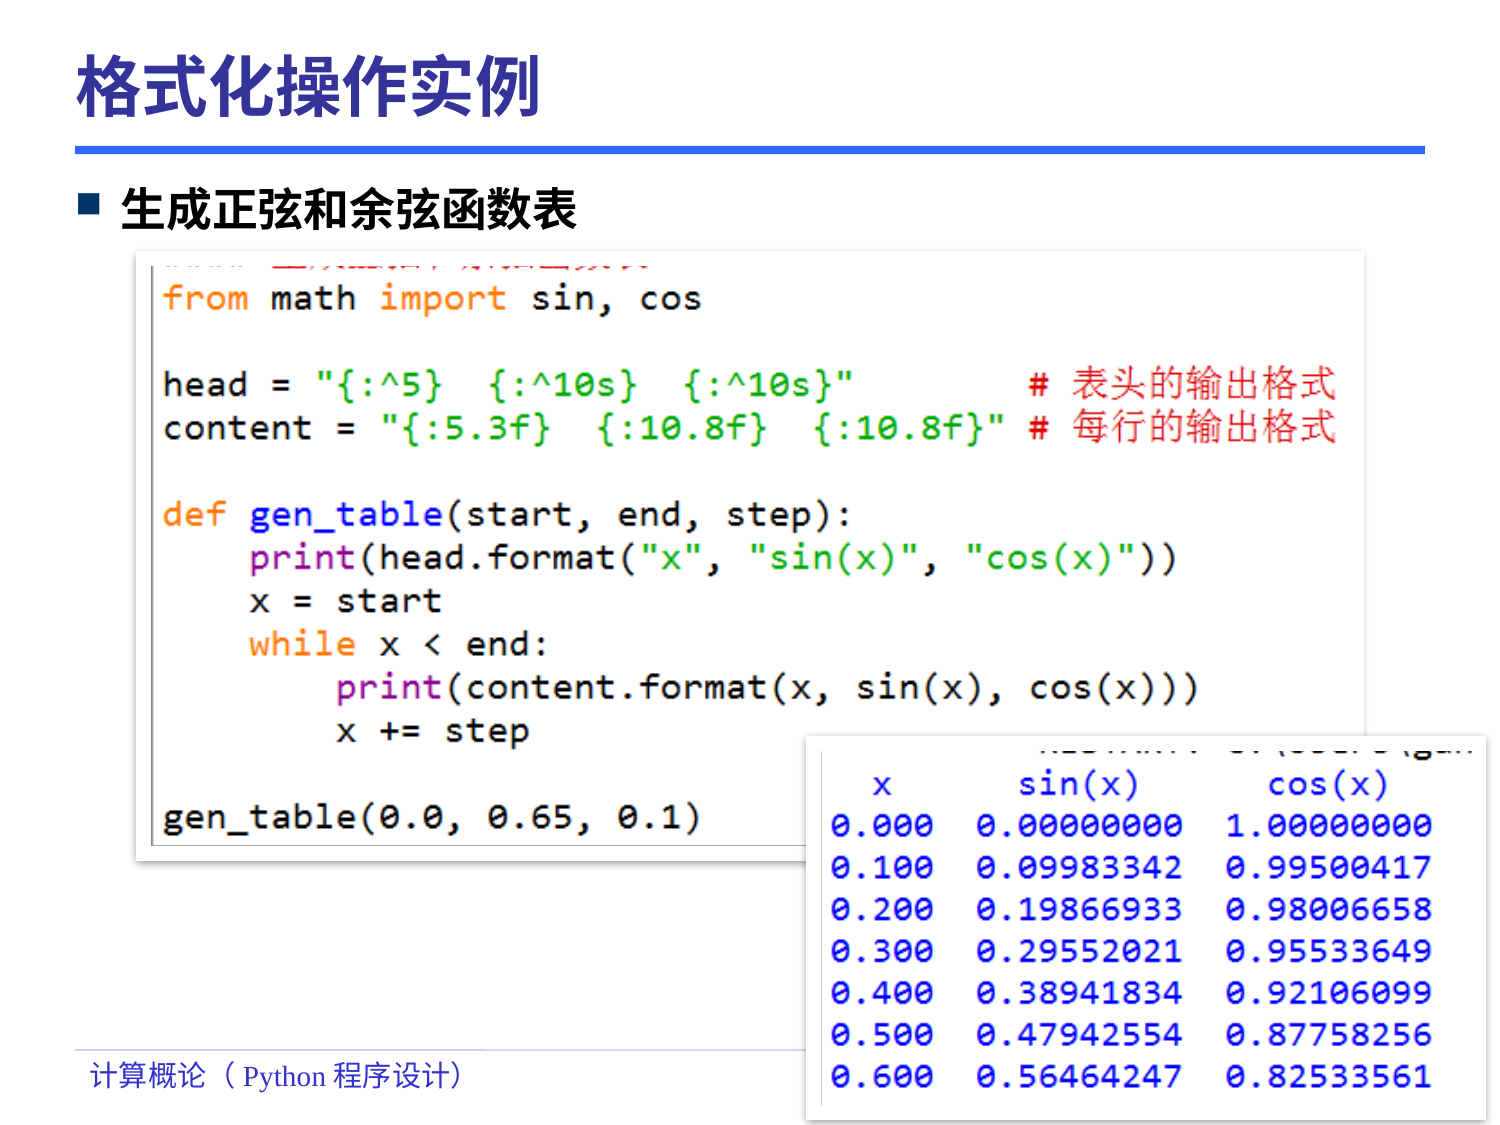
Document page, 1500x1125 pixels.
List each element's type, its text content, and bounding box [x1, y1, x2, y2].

picture [150, 265, 1472, 1106]
title 格式化操作实例 [75, 24, 1425, 125]
list 生成正弦和余弦函数表 [75, 174, 1425, 1038]
